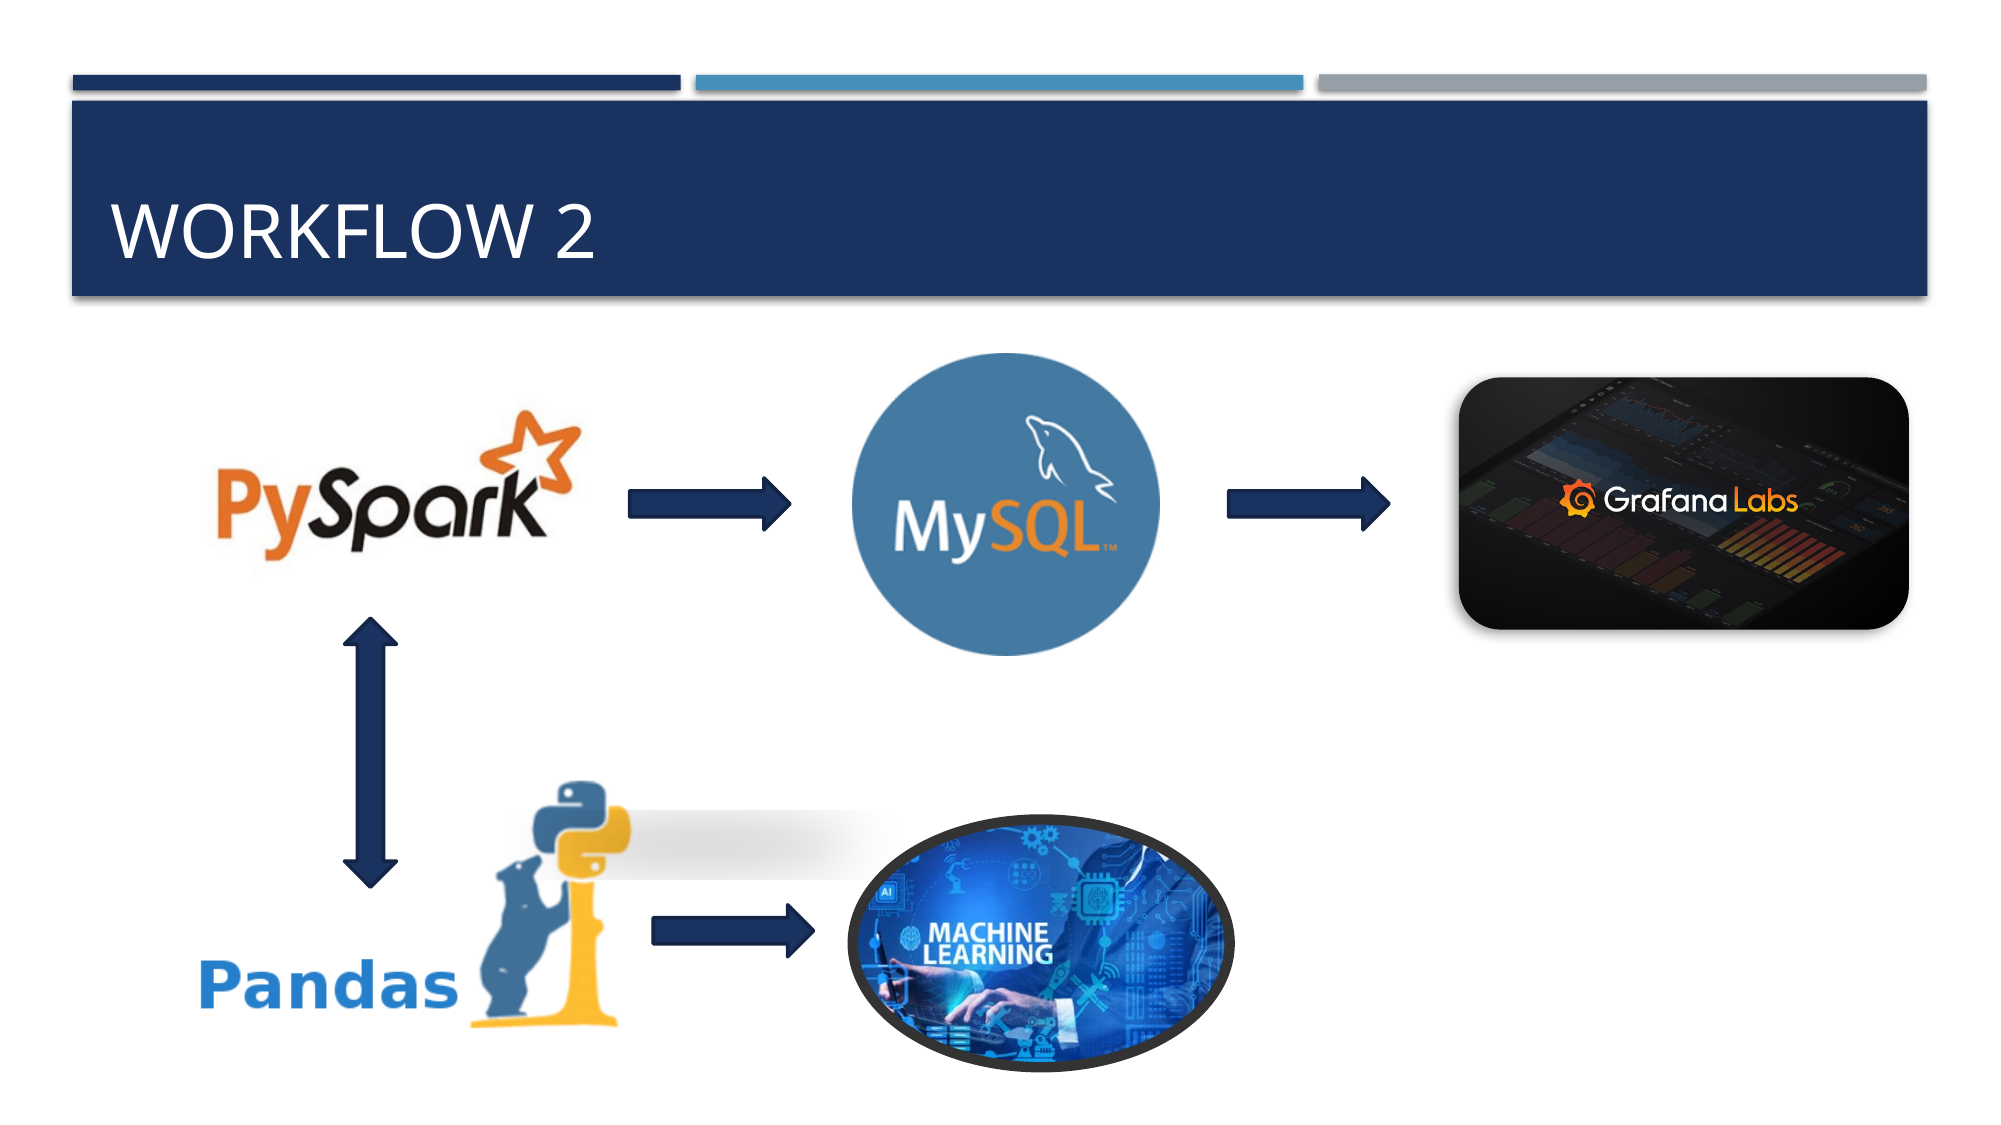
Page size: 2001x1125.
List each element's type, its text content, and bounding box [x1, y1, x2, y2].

text_box [627, 476, 792, 532]
picture [851, 353, 1160, 657]
text_box [696, 903, 815, 959]
text_box [342, 616, 399, 776]
picture [852, 818, 1231, 1068]
text_box [1226, 476, 1391, 532]
picture [128, 777, 691, 1069]
picture [196, 388, 601, 596]
title WORKFLOW 2 [95, 115, 1905, 282]
picture [1458, 376, 1910, 631]
